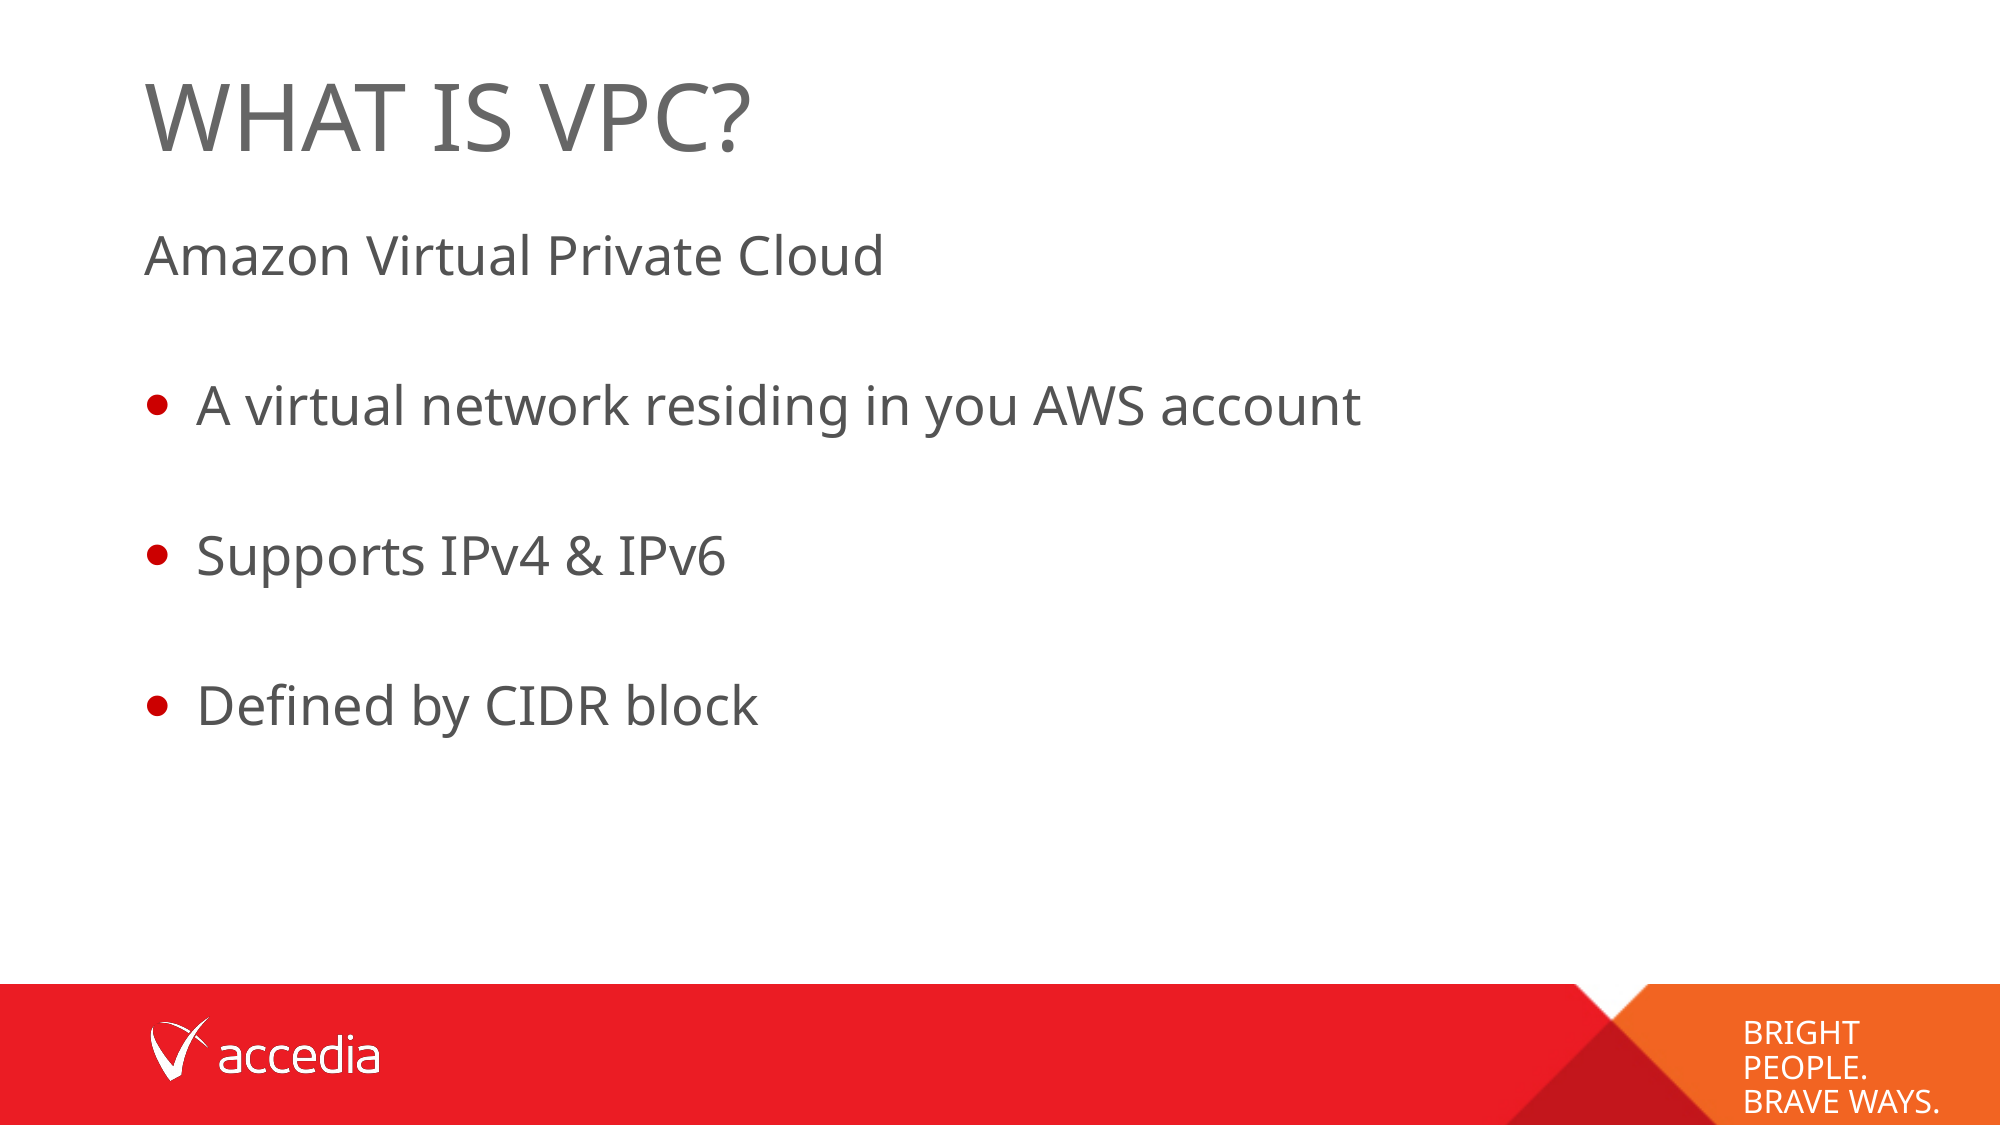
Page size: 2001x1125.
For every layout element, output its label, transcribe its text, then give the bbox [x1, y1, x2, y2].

picture [0, 984, 2000, 1125]
title What is VPC? [136, 46, 1863, 195]
list Amazon Virtual Private Cloud A virtual network residing in you AWS account Supports IPv4 & IPv6 Defined by CIDR block [136, 220, 1863, 936]
